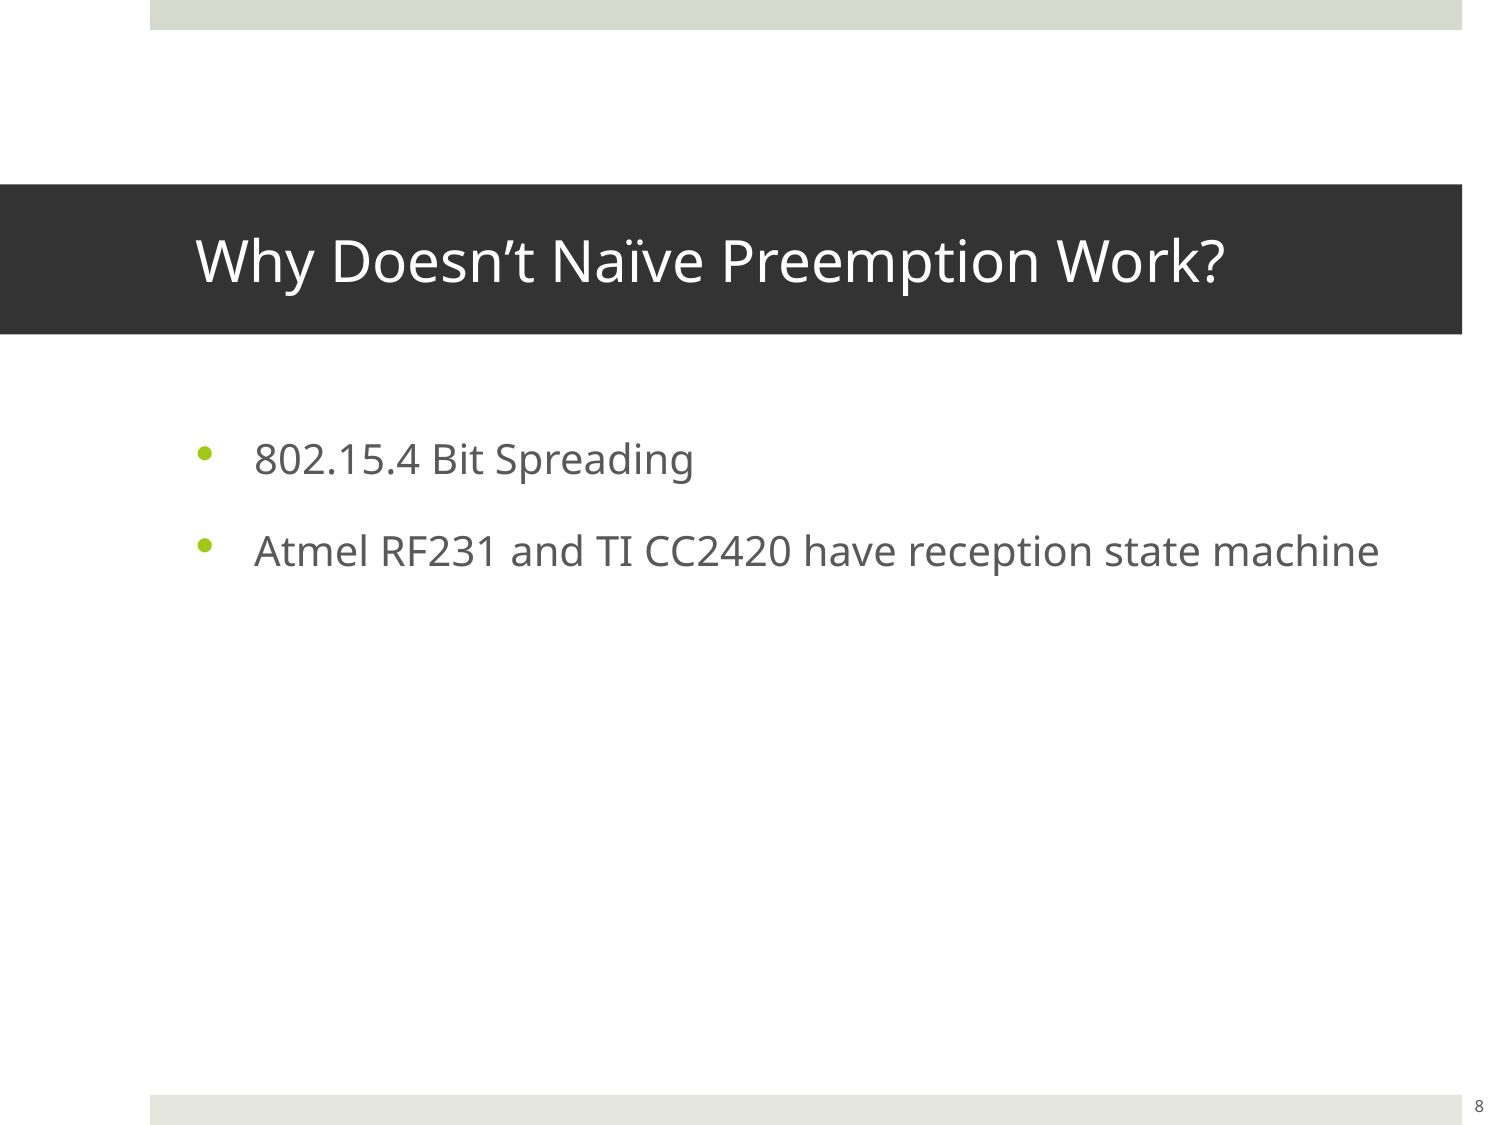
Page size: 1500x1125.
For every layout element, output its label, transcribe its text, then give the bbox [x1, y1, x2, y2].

slide_number 8 [1441, 1077, 1500, 1125]
list 802.15.4 Bit Spreading Atmel RF231 and TI CC2420 have reception state machine [182, 425, 1432, 1028]
title Why Doesn’t Naïve Preemption Work? [0, 184, 1463, 335]
